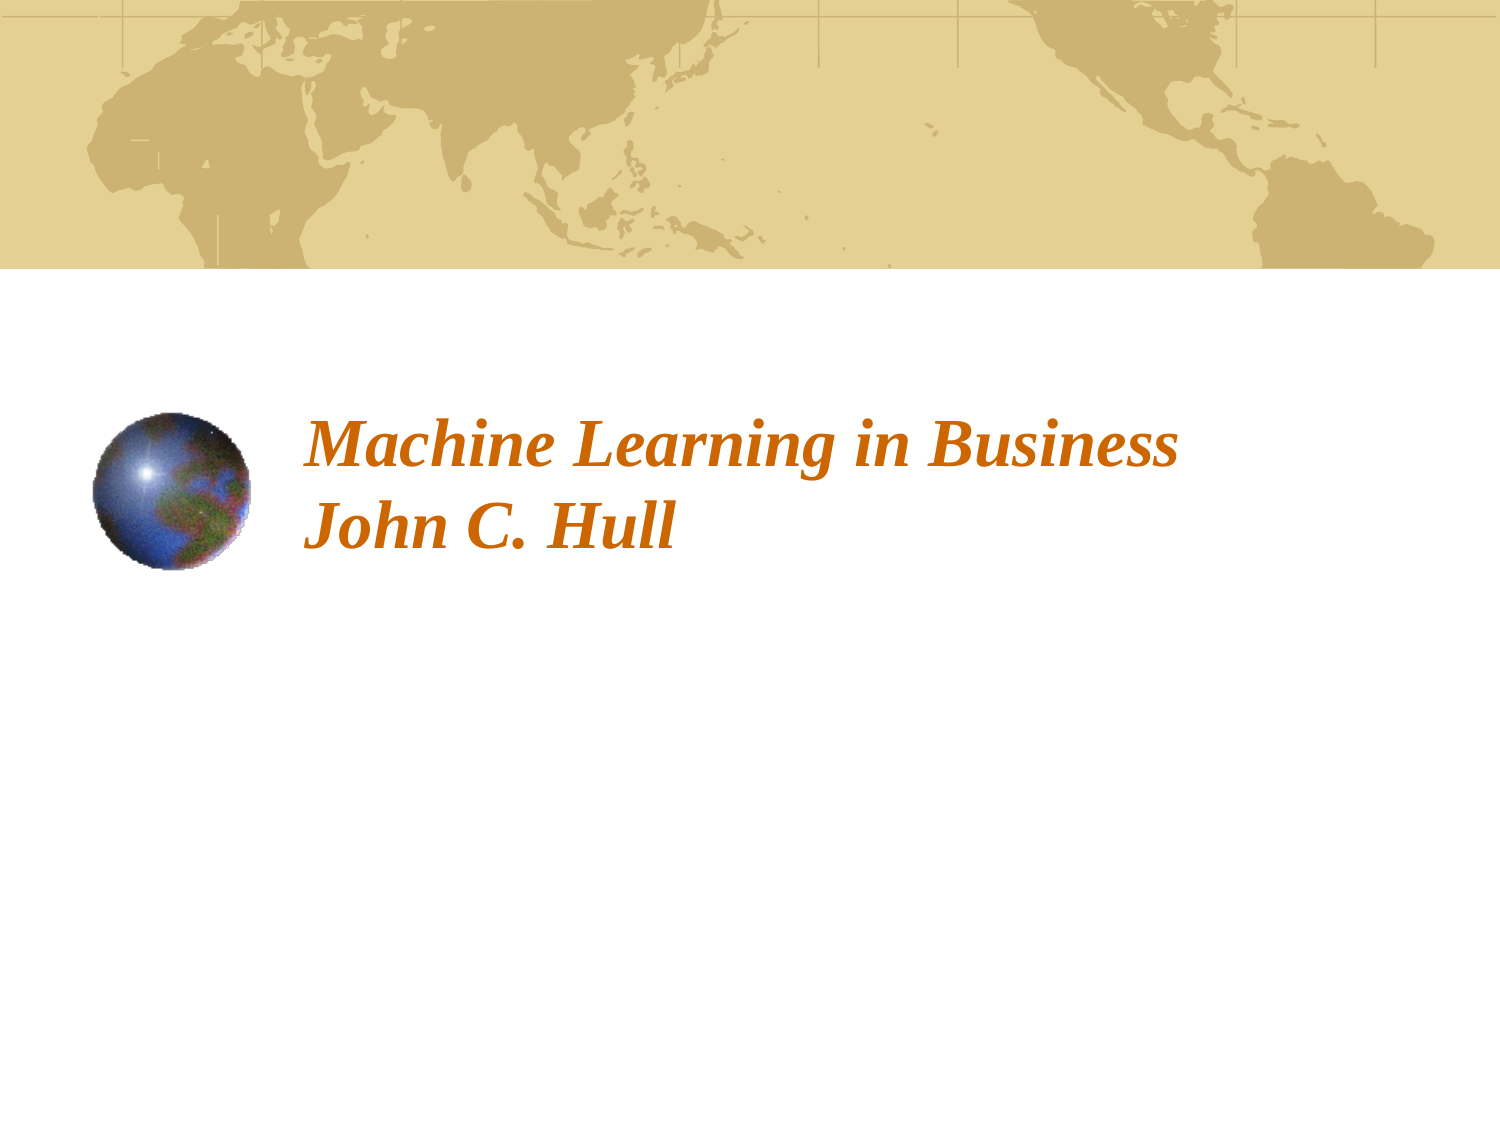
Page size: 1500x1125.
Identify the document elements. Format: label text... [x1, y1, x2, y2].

title Machine Learning in Business John C. Hull [289, 408, 1427, 634]
picture [87, 407, 268, 575]
